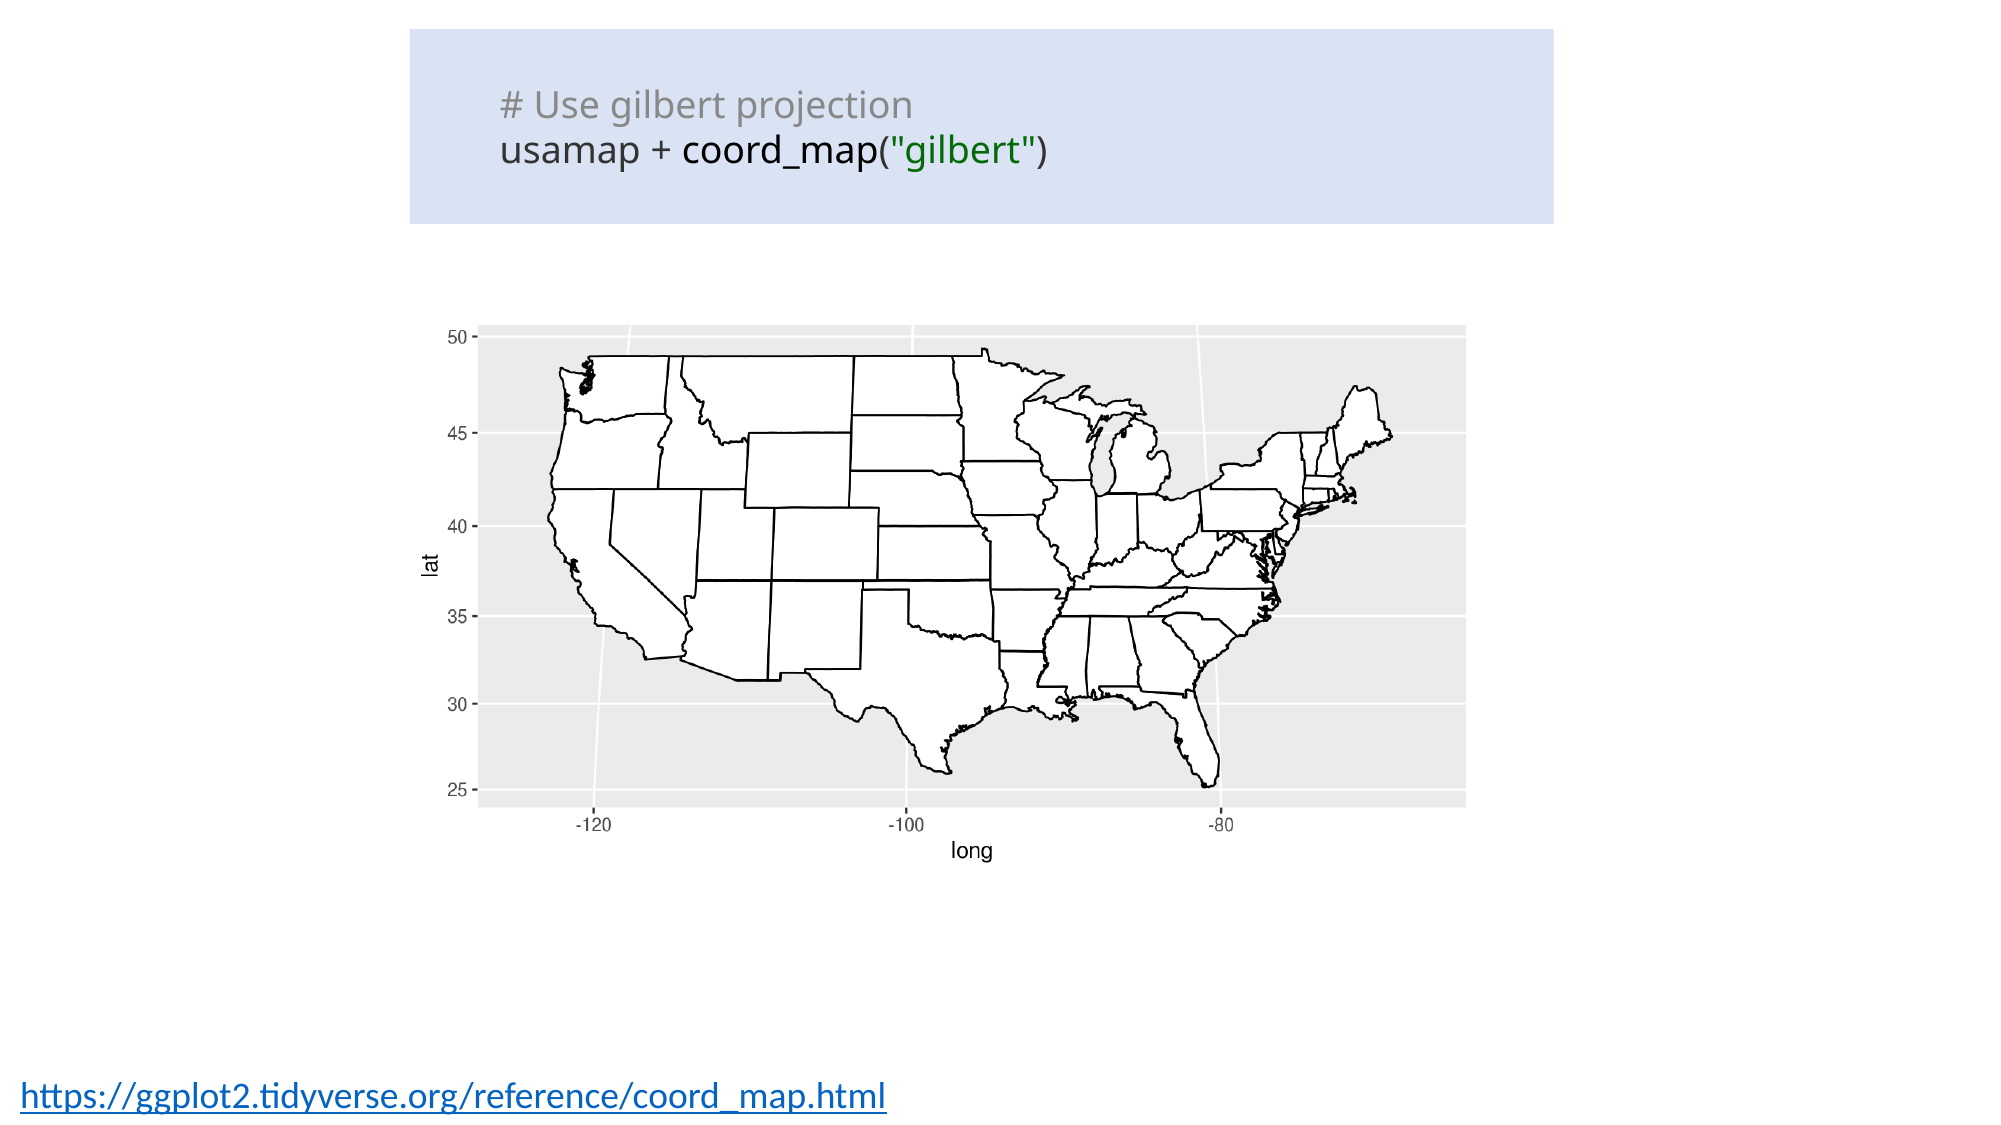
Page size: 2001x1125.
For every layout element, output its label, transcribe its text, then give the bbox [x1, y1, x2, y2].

text_box # Use gilbert projection usamap + coord_map("gilbert") [409, 29, 1554, 224]
text_box https://ggplot2.tidyverse.org/reference/coord_map.html [5, 1064, 902, 1124]
picture [409, 263, 1477, 924]
